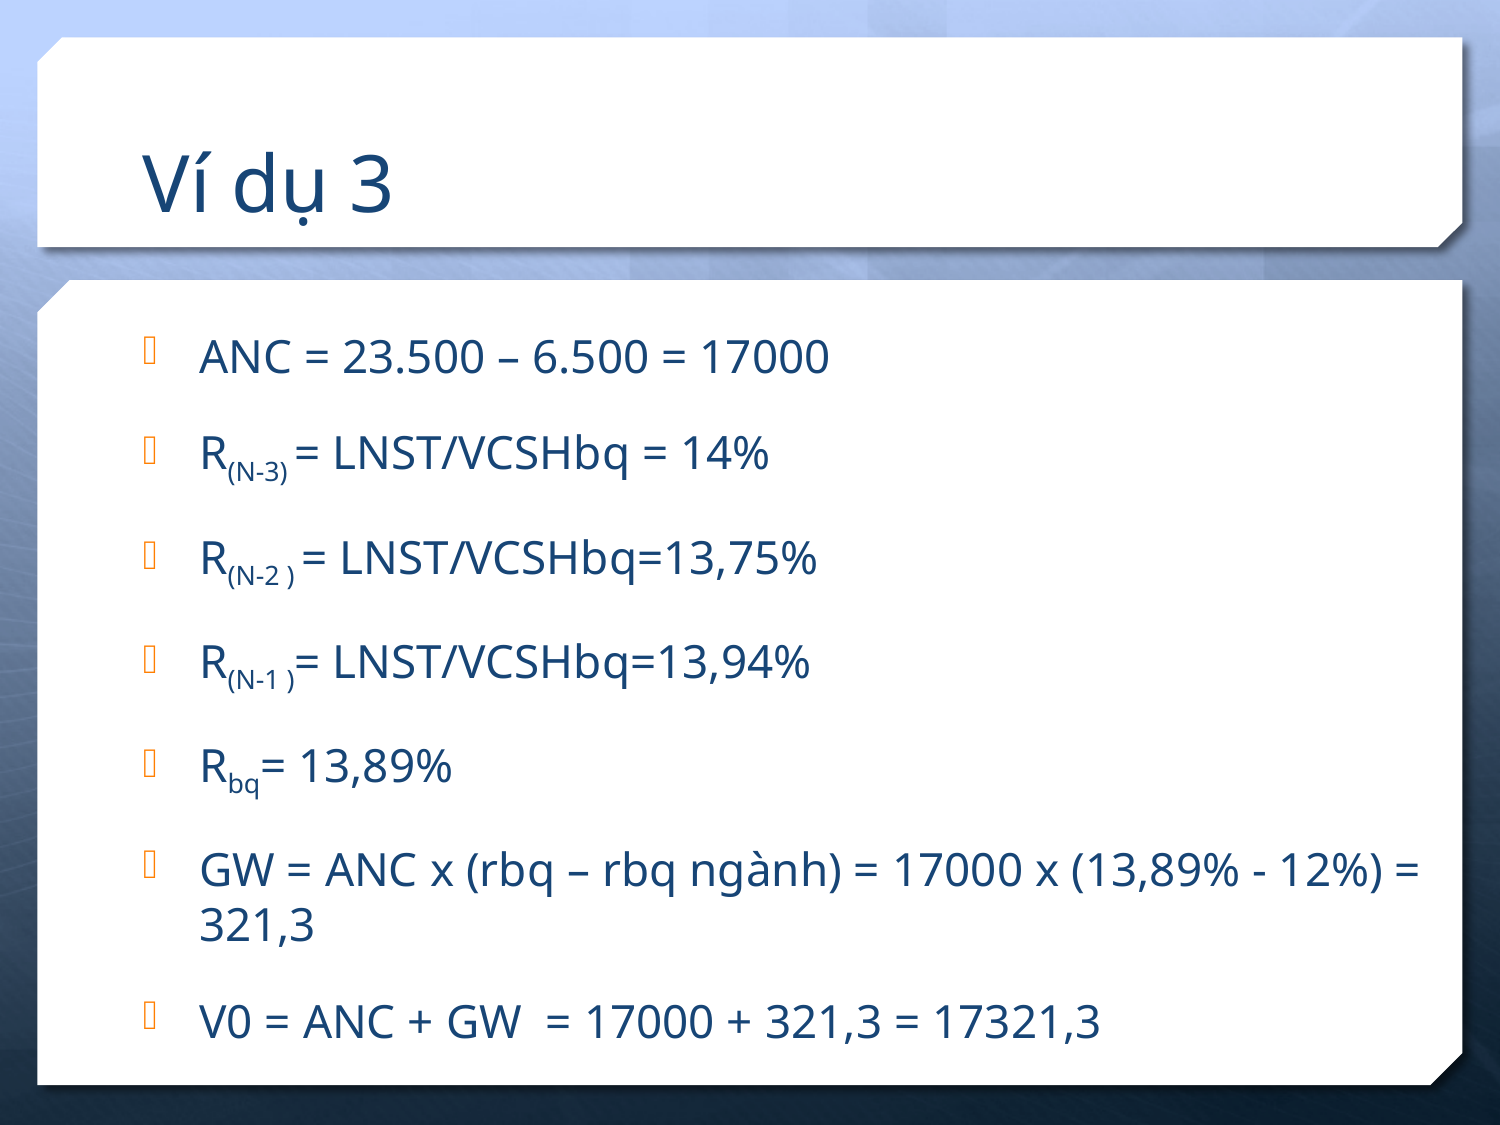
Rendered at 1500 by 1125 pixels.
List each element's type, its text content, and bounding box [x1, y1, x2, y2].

list ANC = 23.500 – 6.500 = 17000 R(N-3) = LNST/VCSHbq = 14% R(N-2 ) = LNST/VCSHbq=13,75% R(N-1 )= LNST/VCSHbq=13,94% Rbq= 13,89% GW = ANC x (rbq – rbq ngành) = 17000 x (13,89% - 12%) = 321,3 V0 = ANC + GW = 17000 + 321,3 = 17321,3 [127, 319, 1457, 978]
title Ví dụ 3 [127, 48, 1372, 236]
